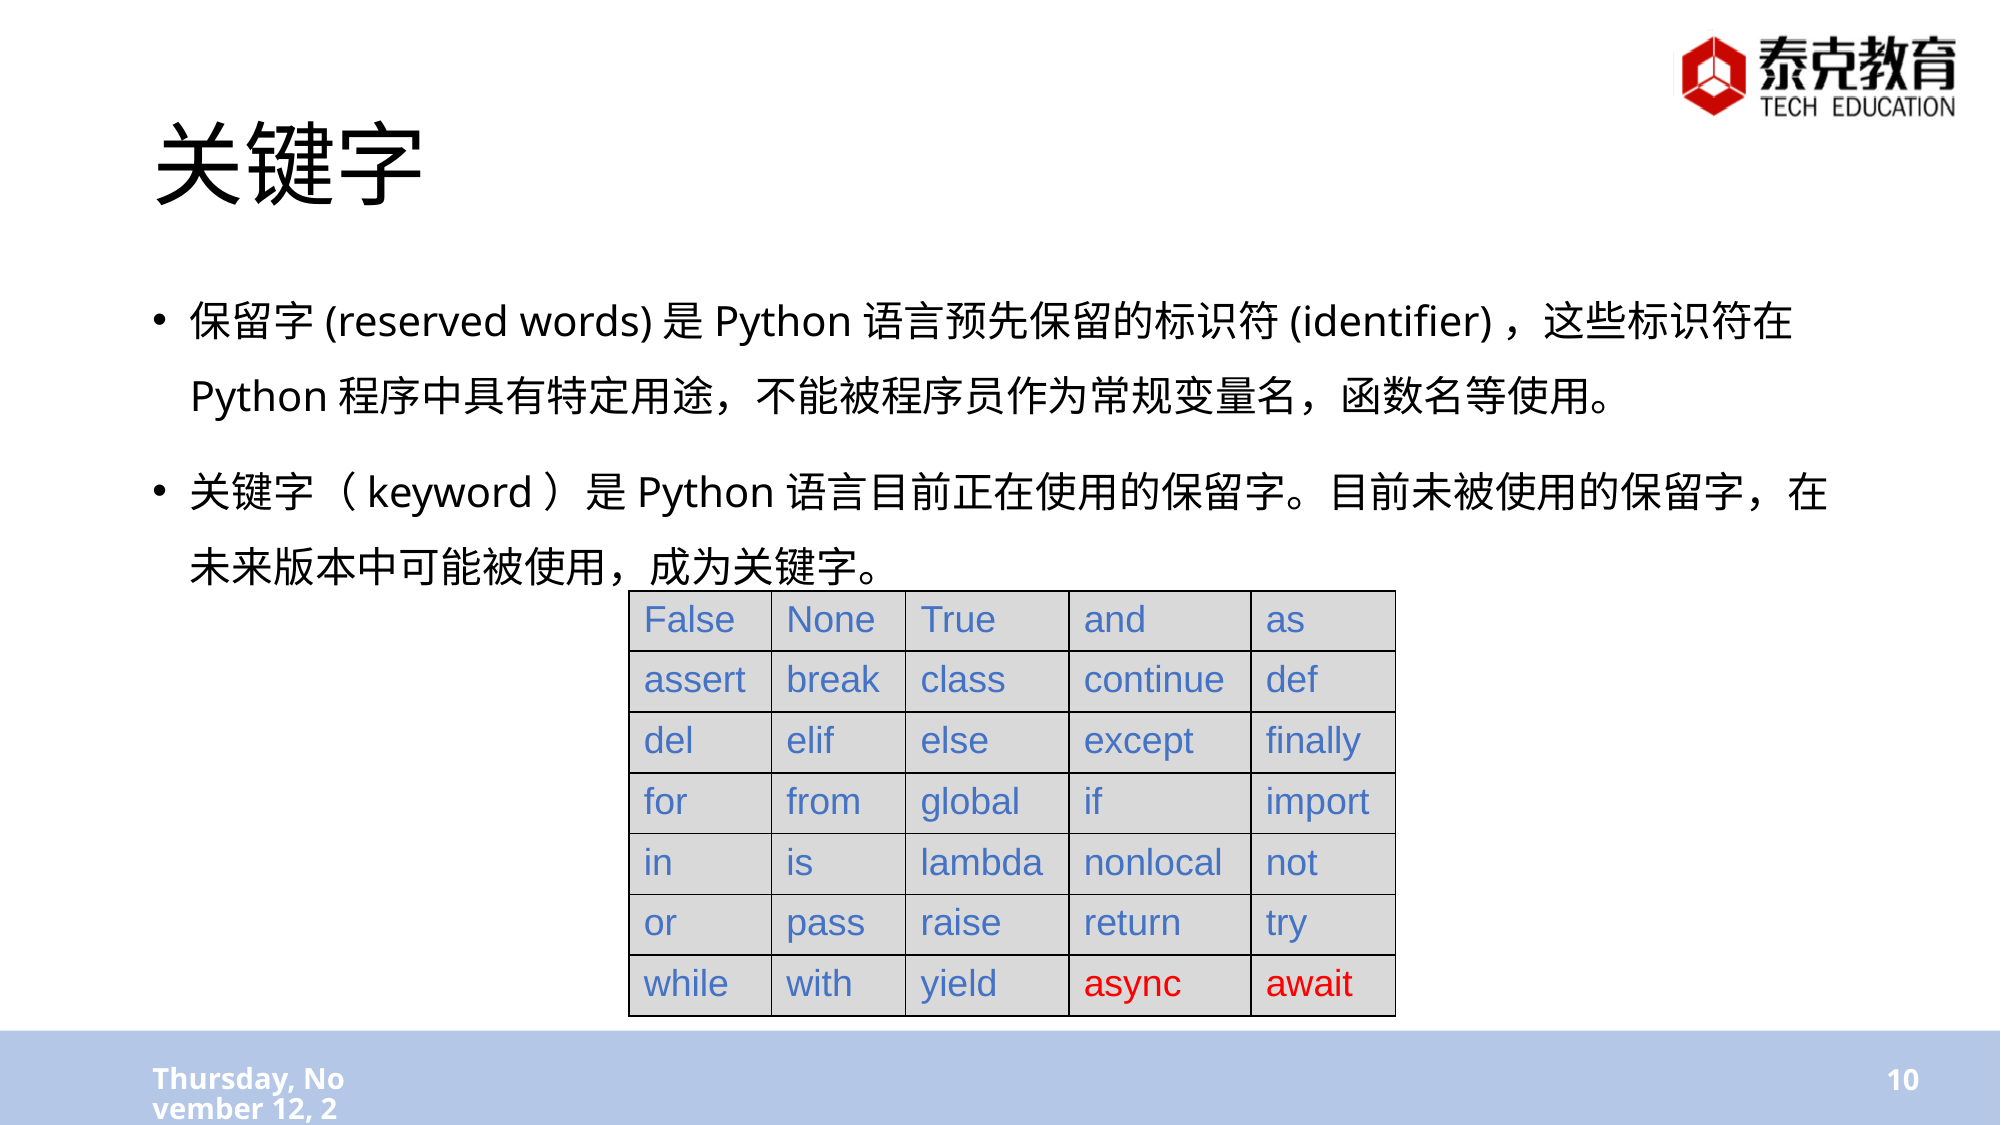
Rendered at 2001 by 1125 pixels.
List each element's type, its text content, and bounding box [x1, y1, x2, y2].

table_cell yield [906, 956, 1068, 1015]
table_cell in [630, 834, 771, 894]
picture [1672, 29, 1960, 120]
table_cell from [772, 774, 905, 833]
table_header False [630, 592, 771, 650]
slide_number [137, 1050, 367, 1111]
table_cell except [1070, 713, 1250, 772]
table_cell def [1252, 652, 1395, 711]
table_cell is [772, 834, 905, 894]
table_header True [906, 592, 1068, 650]
table_cell if [1070, 774, 1250, 833]
table_cell for [630, 774, 771, 833]
table_cell return [1070, 895, 1250, 954]
table_cell pass [772, 895, 905, 954]
table_cell lambda [906, 834, 1068, 894]
table_cell assert [630, 652, 771, 711]
table_cell class [906, 652, 1068, 711]
table_cell break [772, 652, 905, 711]
table_cell else [906, 713, 1068, 772]
table_cell global [906, 774, 1068, 833]
table_cell while [630, 956, 771, 1015]
slide_number 10 [1790, 1051, 1935, 1112]
list 保留字(reserved words)是Python语言预先保留的标识符(identifier)，这些标识符在Python程序中具有特定用途，不能被程序员作为常规变量名，函数名等使用。 关键字（keyword）是Python语言目前正在使用的保留字。目前未被使用的保留字，在未来版本中可能被使用，成为关键字。 [137, 262, 1863, 592]
table_cell continue [1070, 652, 1250, 711]
table_cell nonlocal [1070, 834, 1250, 894]
table_cell raise [906, 895, 1068, 954]
table_header as [1252, 592, 1395, 650]
table_cell finally [1252, 713, 1395, 772]
table_cell try [1252, 895, 1395, 954]
table_cell with [772, 956, 905, 1015]
table_cell del [630, 713, 771, 772]
table_cell await [1252, 956, 1395, 1015]
table_cell not [1252, 834, 1395, 894]
table_header None [772, 592, 905, 650]
table_cell async [1070, 956, 1250, 1015]
title 关键字 [137, 59, 1863, 262]
table_cell elif [772, 713, 905, 772]
table_cell import [1252, 774, 1395, 833]
table_header and [1070, 592, 1250, 650]
table_cell or [630, 895, 771, 954]
